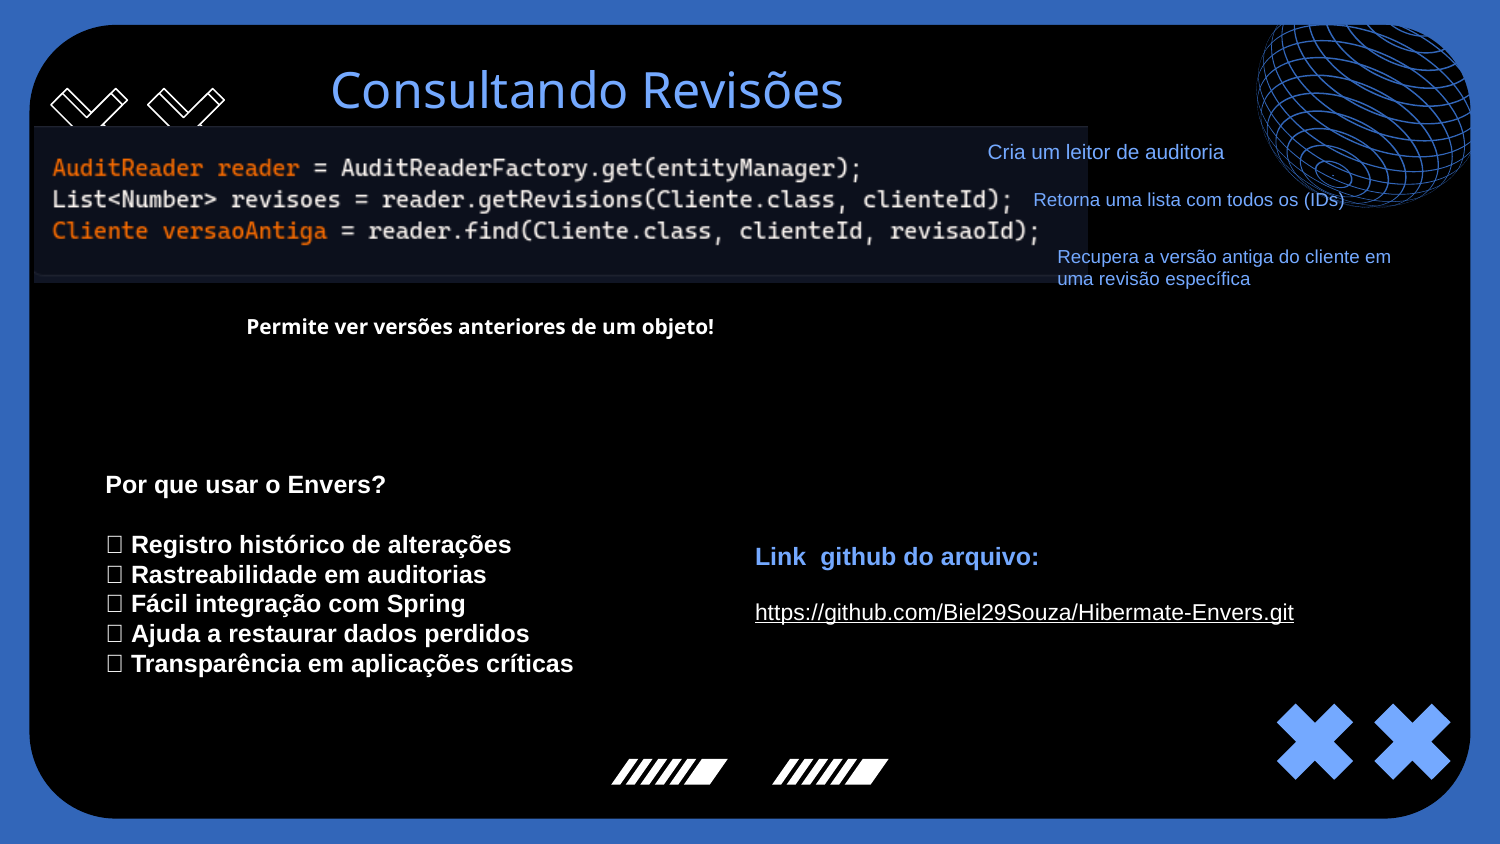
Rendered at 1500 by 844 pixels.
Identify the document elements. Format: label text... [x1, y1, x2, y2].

text_box Recupera a versão antiga do cliente em uma revisão específica [1042, 229, 1422, 305]
text_box Por que usar o Envers? ✅ Registro histórico de alterações ✅ Rastreabilidade em auditorias ✅ Fácil integração com Spring ✅ Ajuda a restaurar dados perdidos ✅ Transparência em aplicações críticas [90, 460, 652, 757]
text_box Link github do arquivo: https://github.com/Biel29Souza/Hibermate-Envers.git [740, 525, 1340, 751]
title Consultando Revisões [315, 43, 915, 124]
text_box Cria um leitor de auditoria [1088, 126, 1465, 176]
picture [34, 125, 1088, 283]
text_box Retorna uma lista com todos os (IDs) [1091, 176, 1500, 222]
subtitle Permite ver versões anteriores de um objeto! [231, 298, 801, 361]
